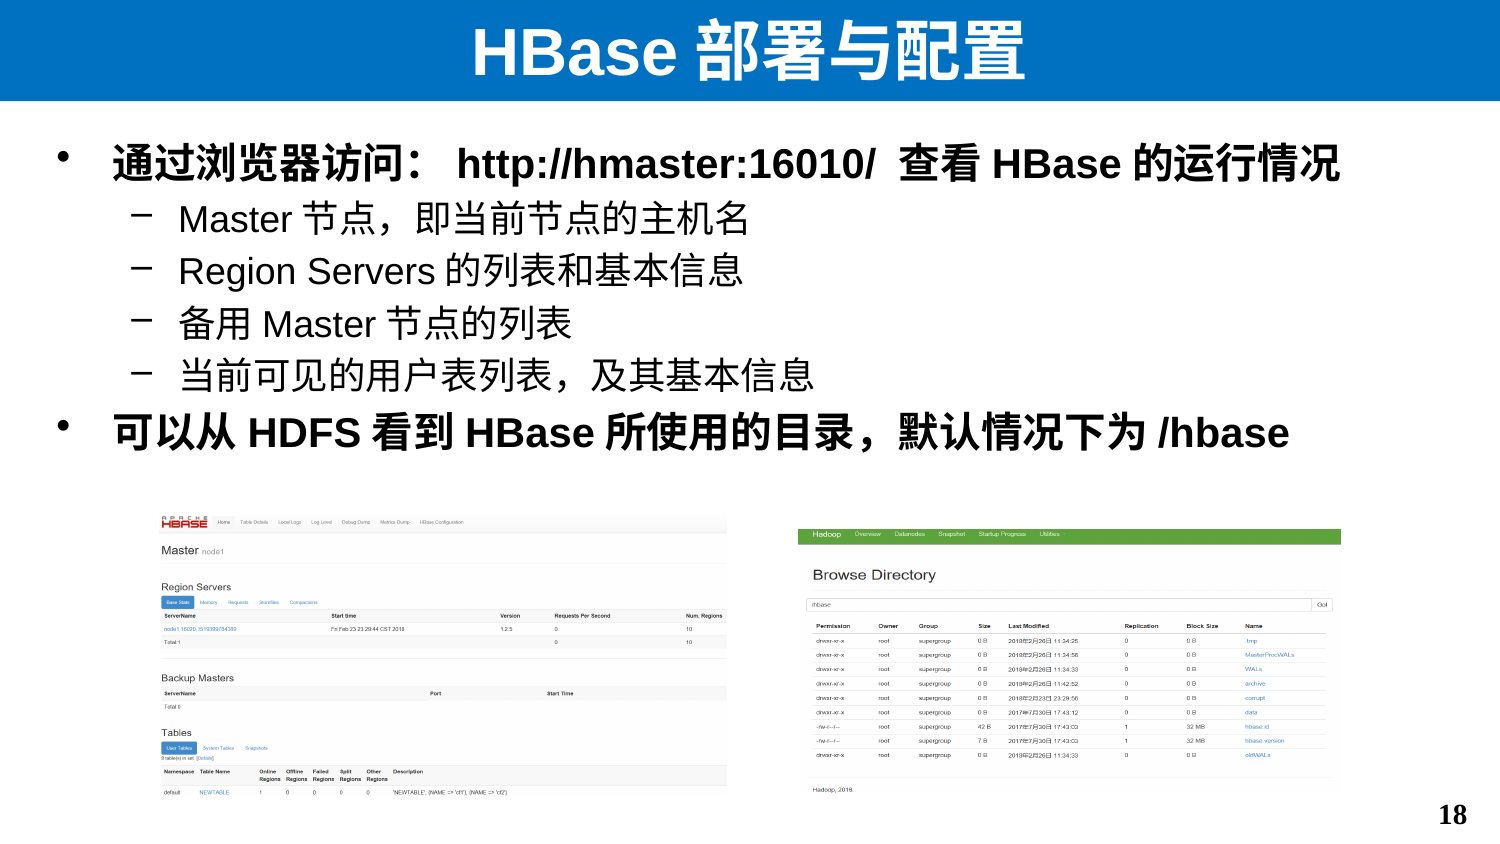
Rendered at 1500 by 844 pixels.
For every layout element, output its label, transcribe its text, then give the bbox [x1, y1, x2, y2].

picture [159, 516, 727, 796]
picture [798, 528, 1341, 796]
list 通过浏览器访问：http://hmaster:16010/ 查看HBase的运行情况 Master节点，即当前节点的主机名 Region Servers的列表和基本信息 备用Master节点的列表 当前可见的用户表列表，及其基本信息 可以从HDFS看到HBase所使用的目录，默认情况下为/hbase [41, 129, 1447, 754]
title HBase部署与配置 [0, 0, 1500, 102]
